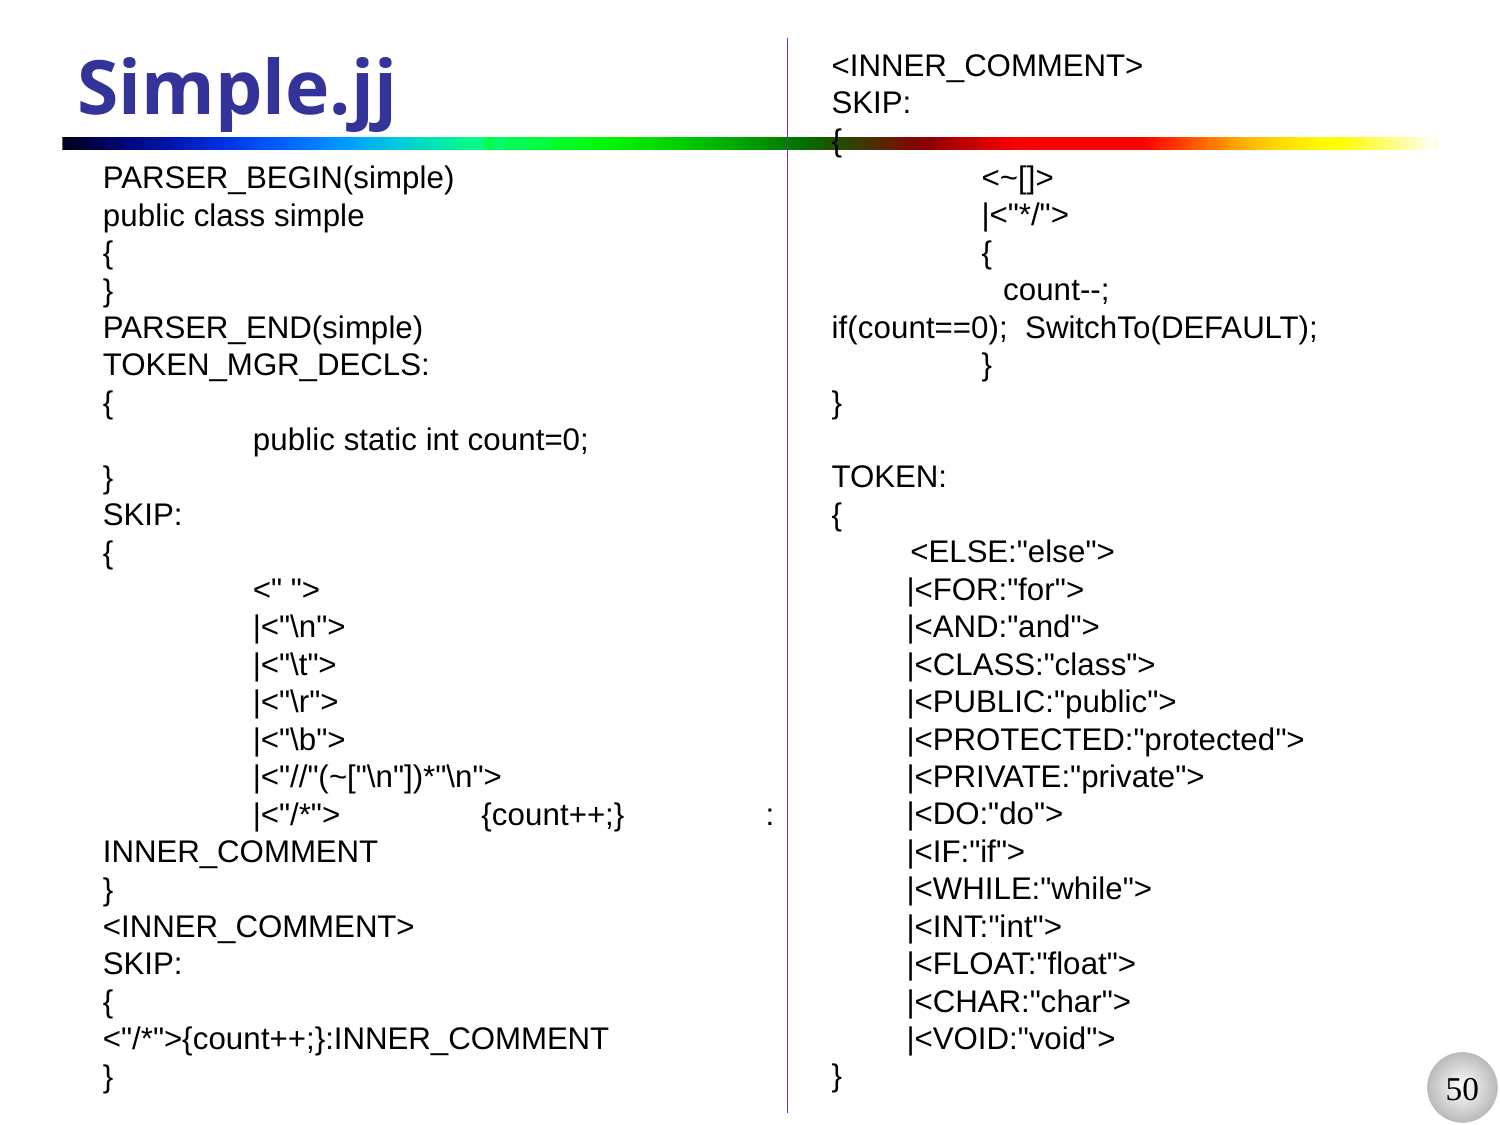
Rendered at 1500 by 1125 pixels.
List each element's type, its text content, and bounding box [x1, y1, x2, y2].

text_box PARSER_BEGIN(simple) public class simple { } PARSER_END(simple) TOKEN_MGR_DECLS: { public static int count=0; } SKIP: { <" "> |<"\n"> |<"\t"> |<"\r"> |<"\b"> |<"//"(~["\n"])*"\n"> |<"/*"> {count++;} : INNER_COMMENT } <INNER_COMMENT> SKIP: { <"/*">{count++;}:INNER_COMMENT } [58, 149, 783, 1094]
picture [62, 138, 355, 149]
title Simple.jj [62, 37, 787, 138]
text_box <INNER_COMMENT> SKIP: { <~[]> |<"*/"> { count--; if(count==0); SwitchTo(DEFAULT); } } TOKEN: { <ELSE:"else"> |<FOR:"for"> |<AND:"and"> |<CLASS:"class"> |<PUBLIC:"public"> |<PROTECTED:"protected"> |<PRIVATE:"private"> |<DO:"do"> |<IF:"if"> |<WHILE:"while"> |<INT:"int"> |<FLOAT:"float"> |<CHAR:"char"> |<VOID:"void"> } [788, 37, 1463, 1101]
picture [382, 138, 787, 149]
